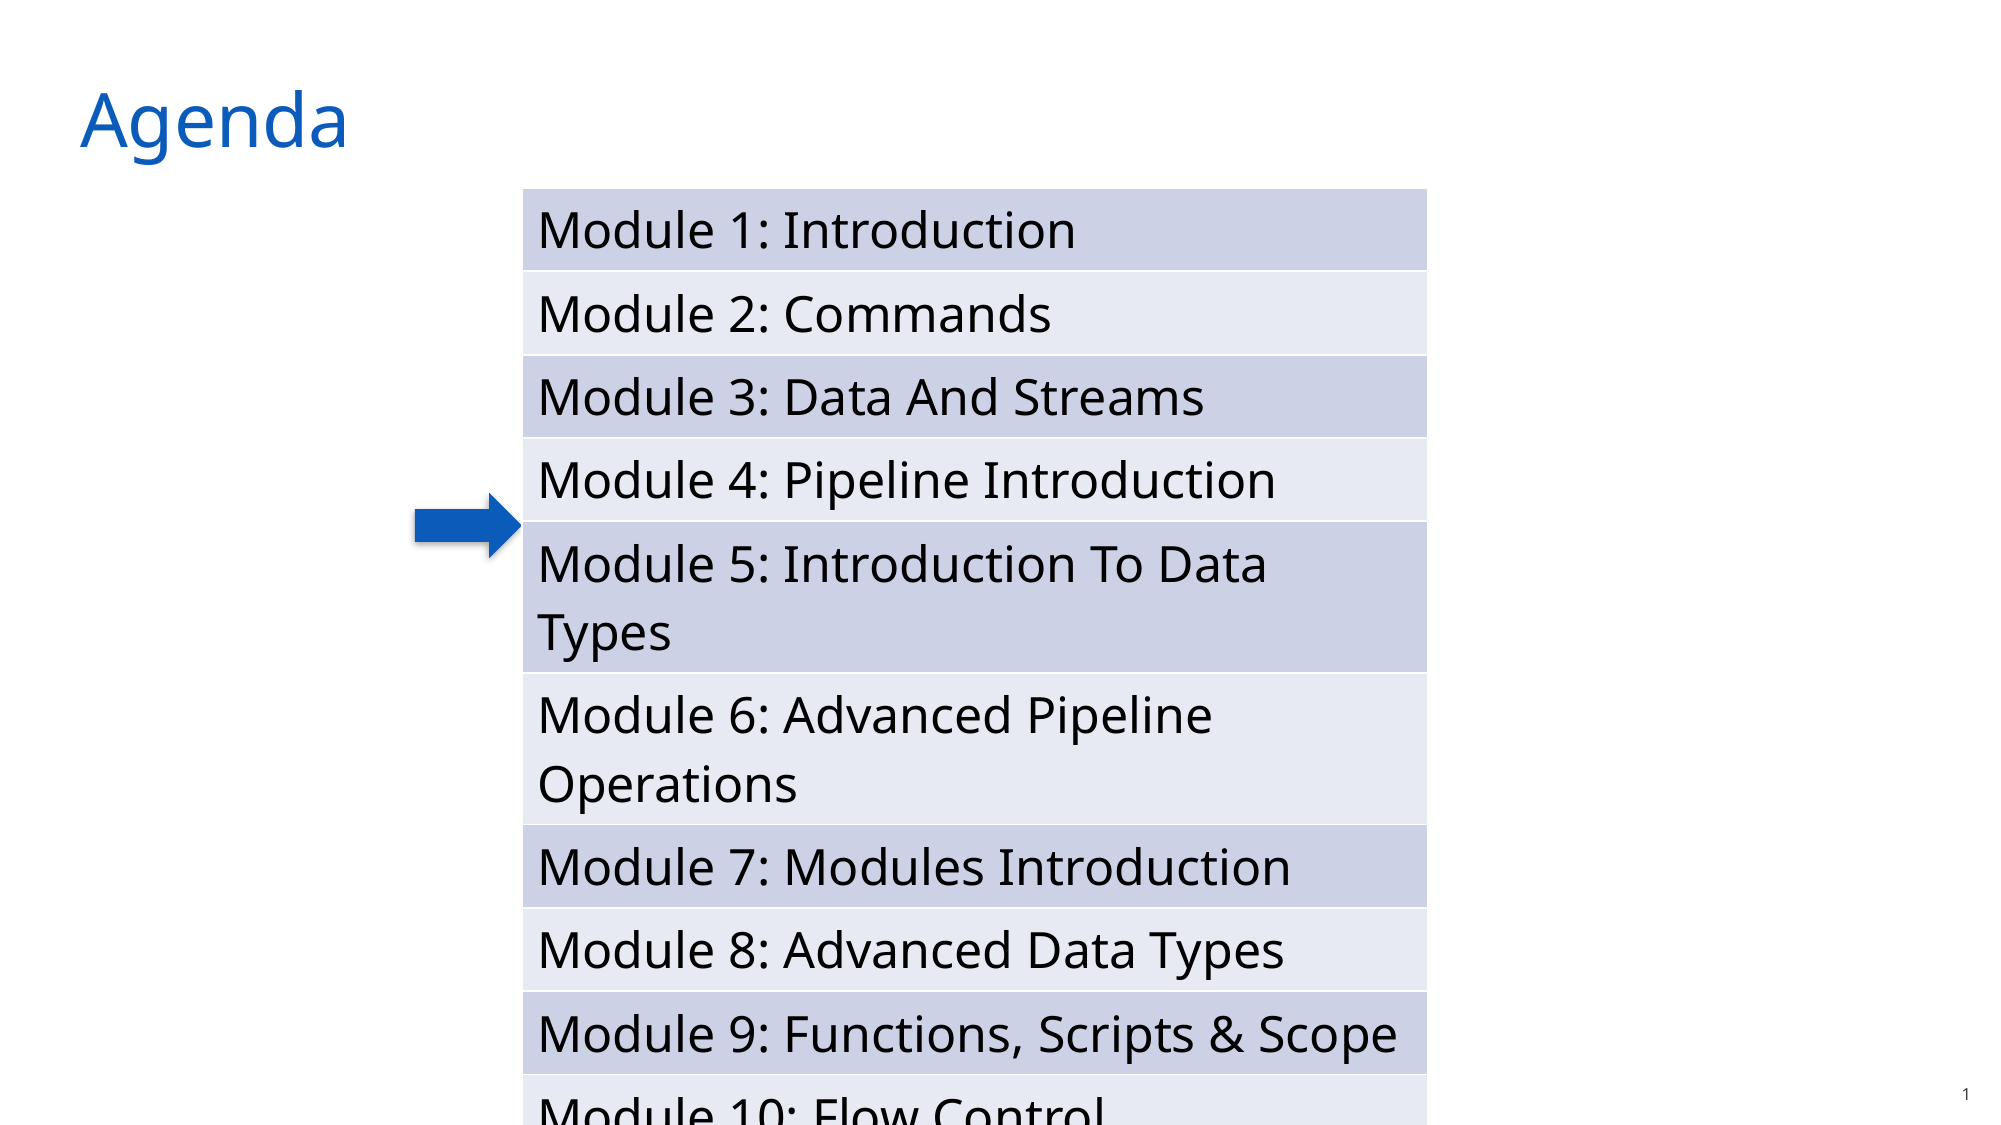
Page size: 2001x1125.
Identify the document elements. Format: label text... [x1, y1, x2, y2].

table_header Module 1: Introduction [523, 189, 1427, 270]
table_cell Module 6: Advanced Pipeline Operations [523, 674, 1427, 824]
table_cell Module 2: Commands [523, 272, 1427, 354]
table_cell Module 5: Introduction To Data Types [523, 522, 1427, 672]
table_cell Module 10: Flow Control [523, 1075, 1427, 1125]
table_cell Module 8: Advanced Data Types [523, 909, 1427, 990]
slide_number 1 [1534, 1065, 2000, 1125]
table_cell Module 3: Data And Streams [523, 356, 1427, 437]
title Agenda [50, 50, 1900, 163]
table_cell Module 4: Pipeline Introduction [523, 439, 1427, 520]
table_cell Module 7: Modules Introduction [523, 825, 1427, 907]
table_cell Module 9: Functions, Scripts & Scope [523, 992, 1427, 1074]
text_box [414, 491, 521, 560]
